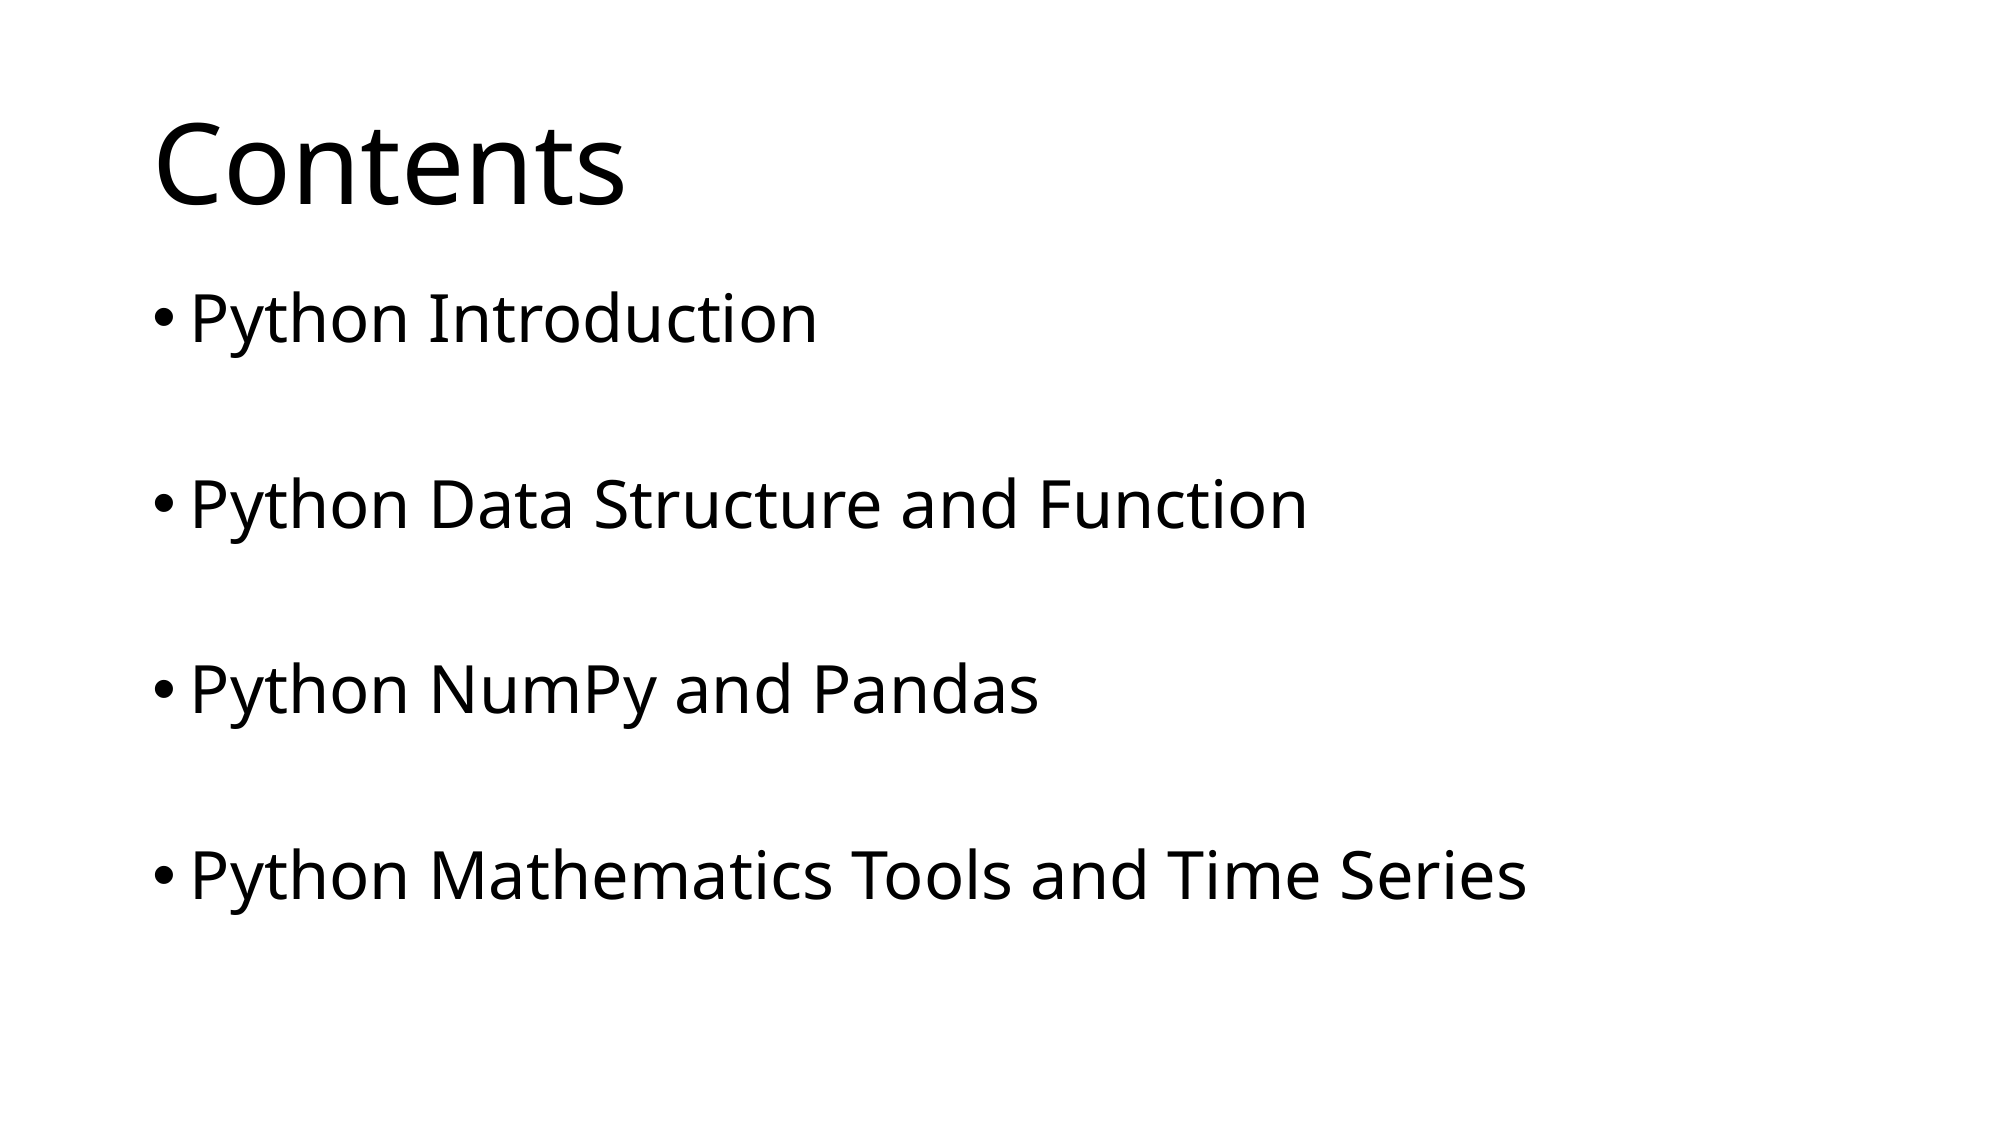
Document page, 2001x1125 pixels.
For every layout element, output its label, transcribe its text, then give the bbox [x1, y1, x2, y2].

list Python Introduction Python Data Structure and Function Python NumPy and Pandas Python Mathematics Tools and Time Series [137, 277, 1863, 992]
title Contents [137, 59, 1863, 277]
